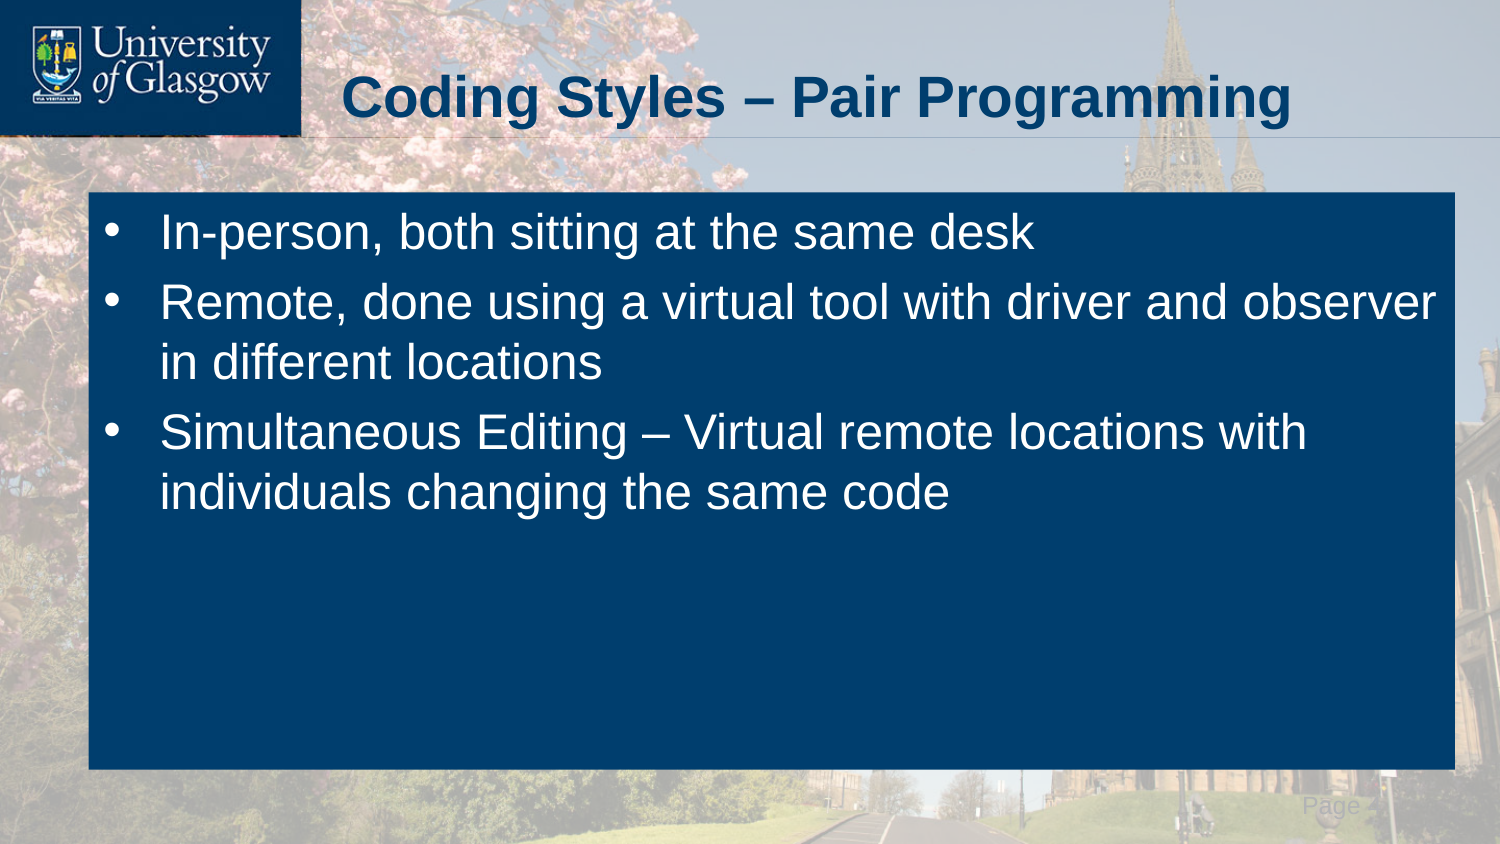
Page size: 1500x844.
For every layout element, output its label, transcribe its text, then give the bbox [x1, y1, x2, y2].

list In-person, both sitting at the same desk Remote, done using a virtual tool with driver and observer in different locations Simultaneous Editing – Virtual remote locations with individuals changing the same code [88, 192, 1455, 770]
title Coding Styles – Pair Programming [326, 57, 1455, 141]
picture [0, 0, 301, 137]
slide_number Page 4 [1059, 782, 1397, 828]
